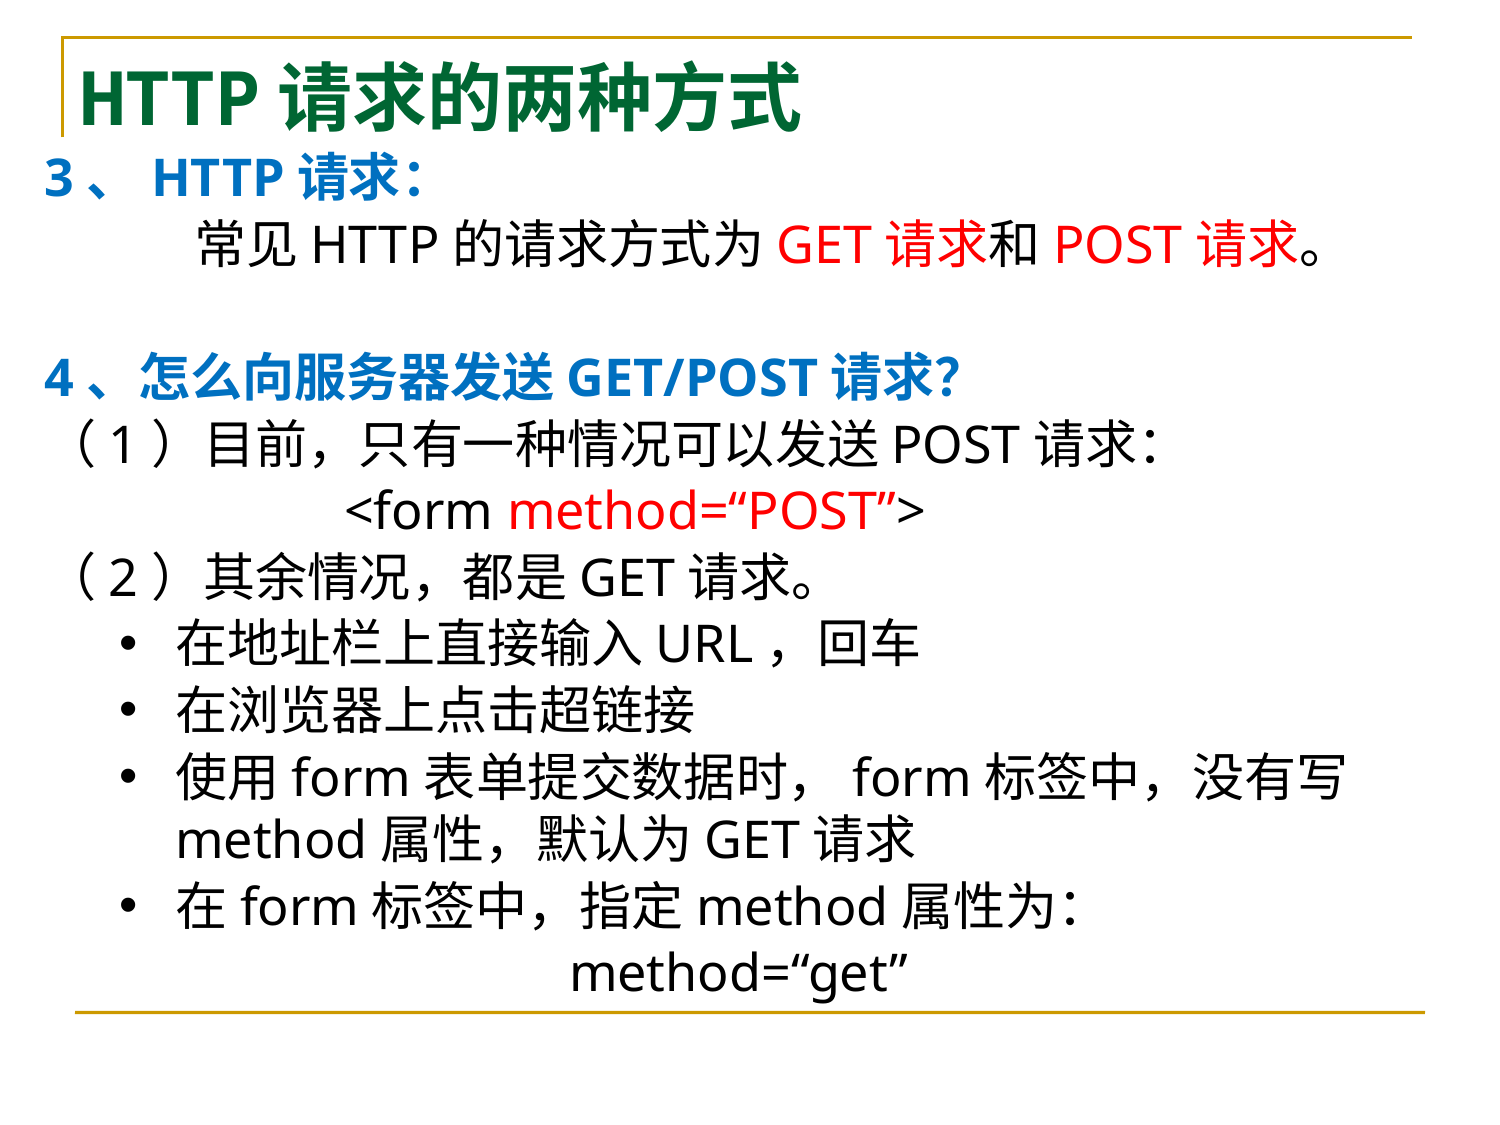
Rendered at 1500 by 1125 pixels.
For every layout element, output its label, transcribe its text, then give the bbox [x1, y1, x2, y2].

title HTTP请求的两种方式 [64, 42, 1415, 137]
text_box 3、HTTP请求： 常见HTTP的请求方式为GET请求和POST请求。 4、怎么向服务器发送GET/POST请求？ （1）目前，只有一种情况可以发送POST请求： <form method=“POST”> （2）其余情况，都是GET请求。 在地址栏上直接输入URL，回车 在浏览器上点击超链接 使用form表单提交数据时，form标签中，没有写method属性，默认为GET请求 在form标签中，指定method属性为： method=“get” [29, 137, 1500, 1125]
